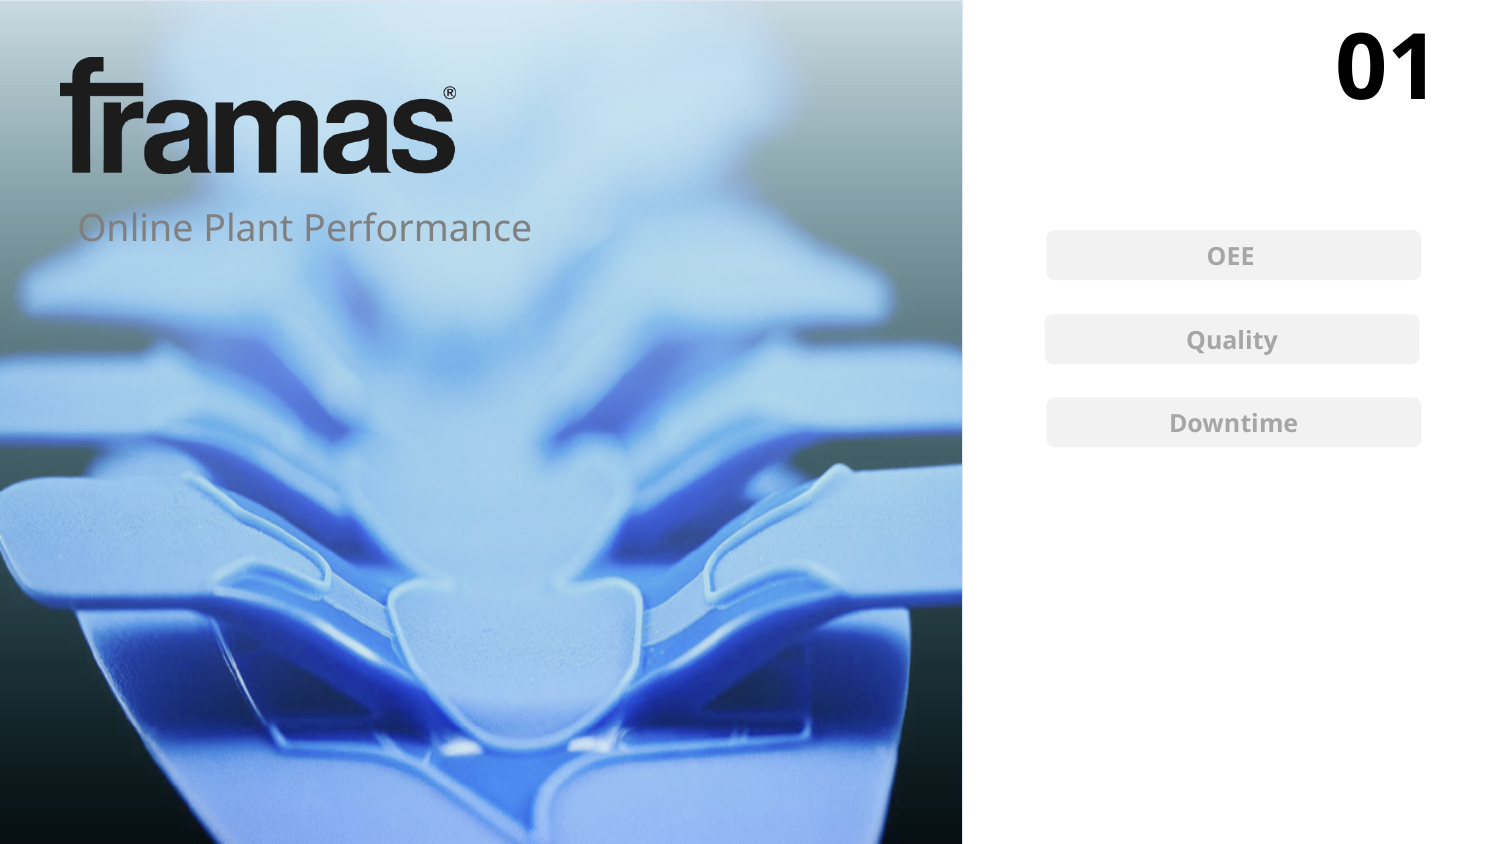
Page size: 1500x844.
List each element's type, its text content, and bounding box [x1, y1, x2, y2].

text_box 01 [1274, 0, 1500, 126]
text_box Quality [1042, 311, 1422, 367]
text_box OEE [1044, 228, 1424, 283]
text_box Downtime [1044, 395, 1424, 450]
picture [0, 0, 963, 844]
